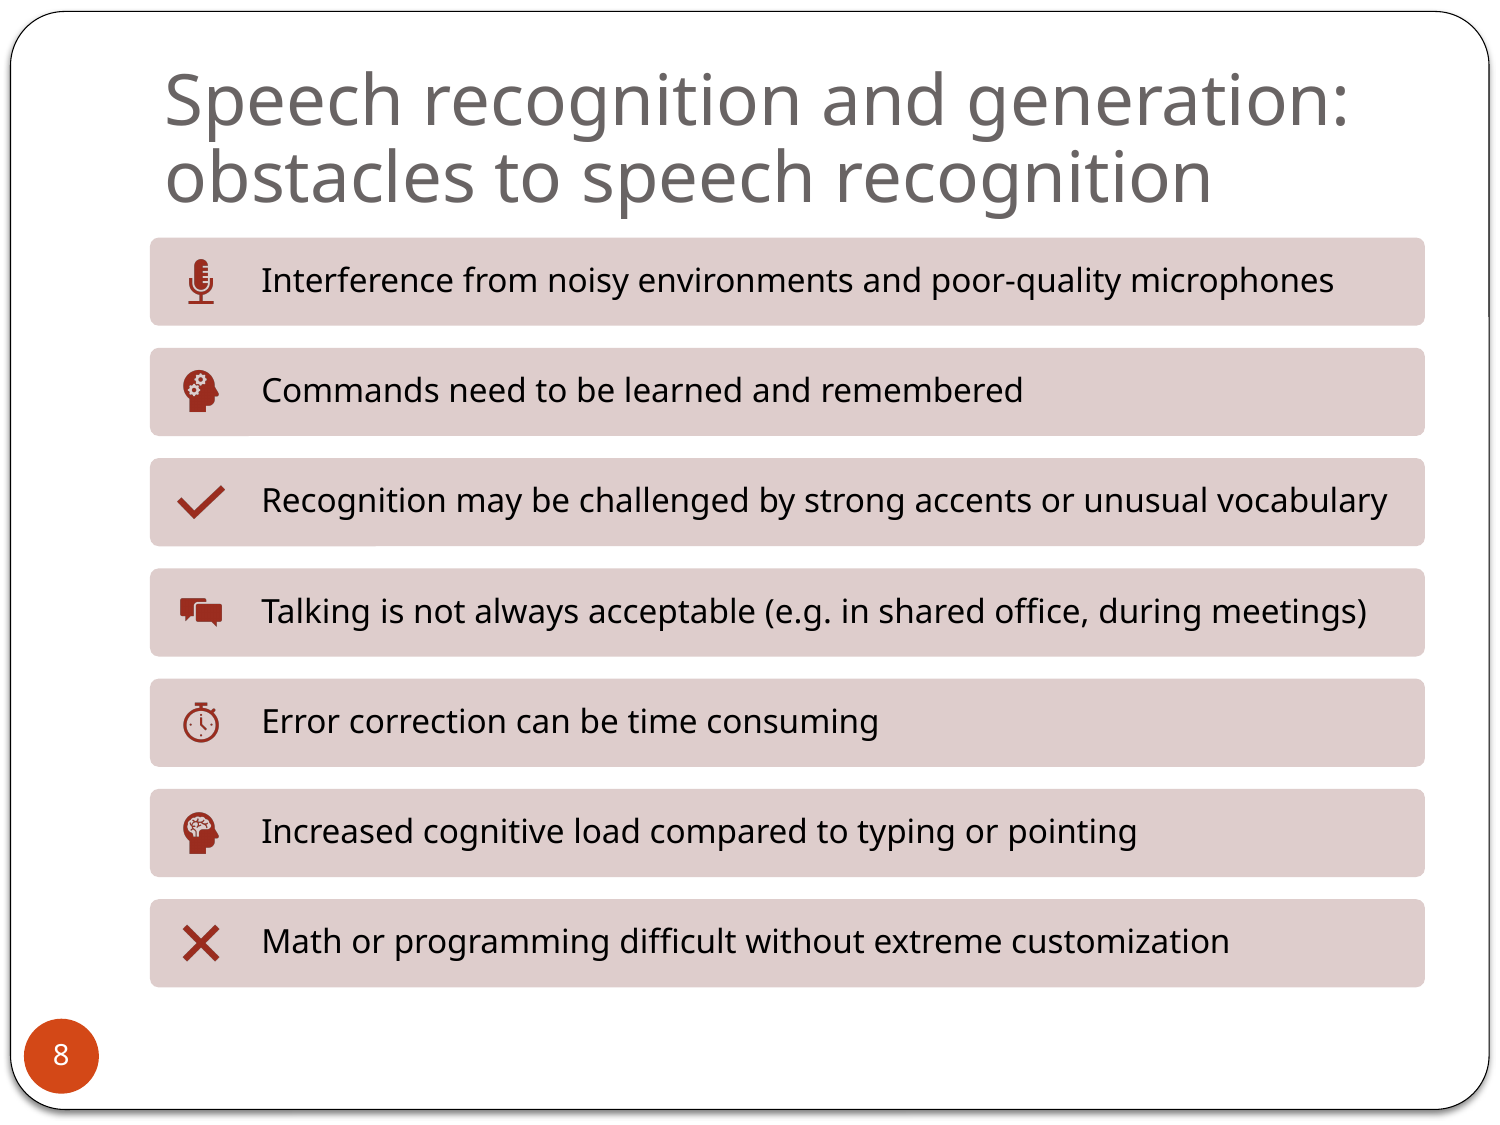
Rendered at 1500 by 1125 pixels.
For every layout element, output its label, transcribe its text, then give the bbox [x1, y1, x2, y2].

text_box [149, 237, 1426, 988]
slide_number 8 [23, 1018, 99, 1094]
title Speech recognition and generation: obstacles to speech recognition [150, 45, 1425, 233]
